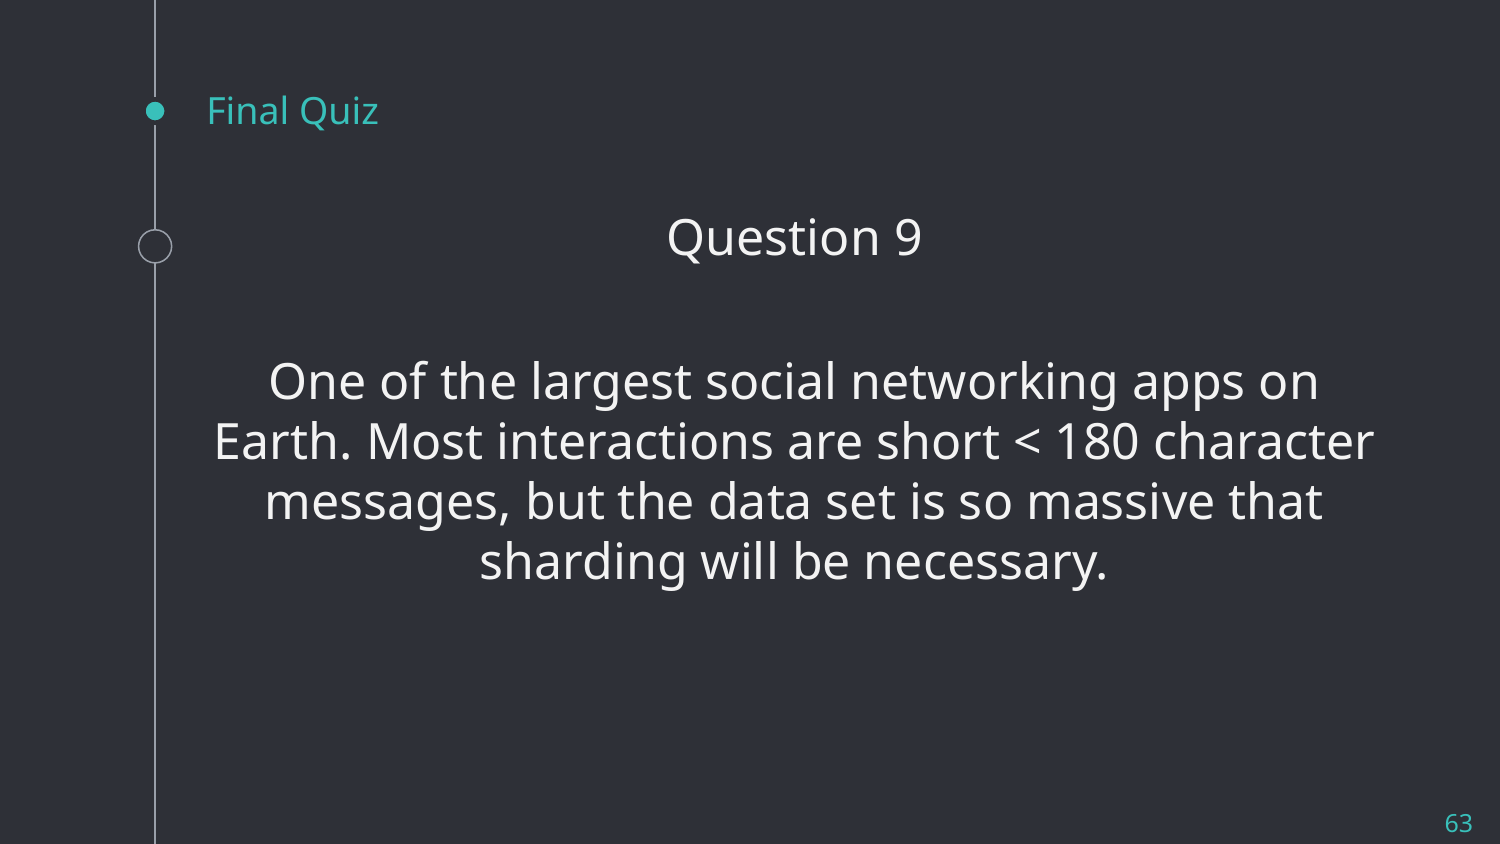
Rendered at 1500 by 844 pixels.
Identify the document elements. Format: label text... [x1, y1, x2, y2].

title Final Quiz [191, 90, 1317, 147]
list Question 9 One of the largest social networking apps on Earth. Most interactions are short < 180 character messages, but the data set is so massive that sharding will be necessary. [191, 189, 1399, 802]
slide_number 63 [1398, 792, 1489, 844]
